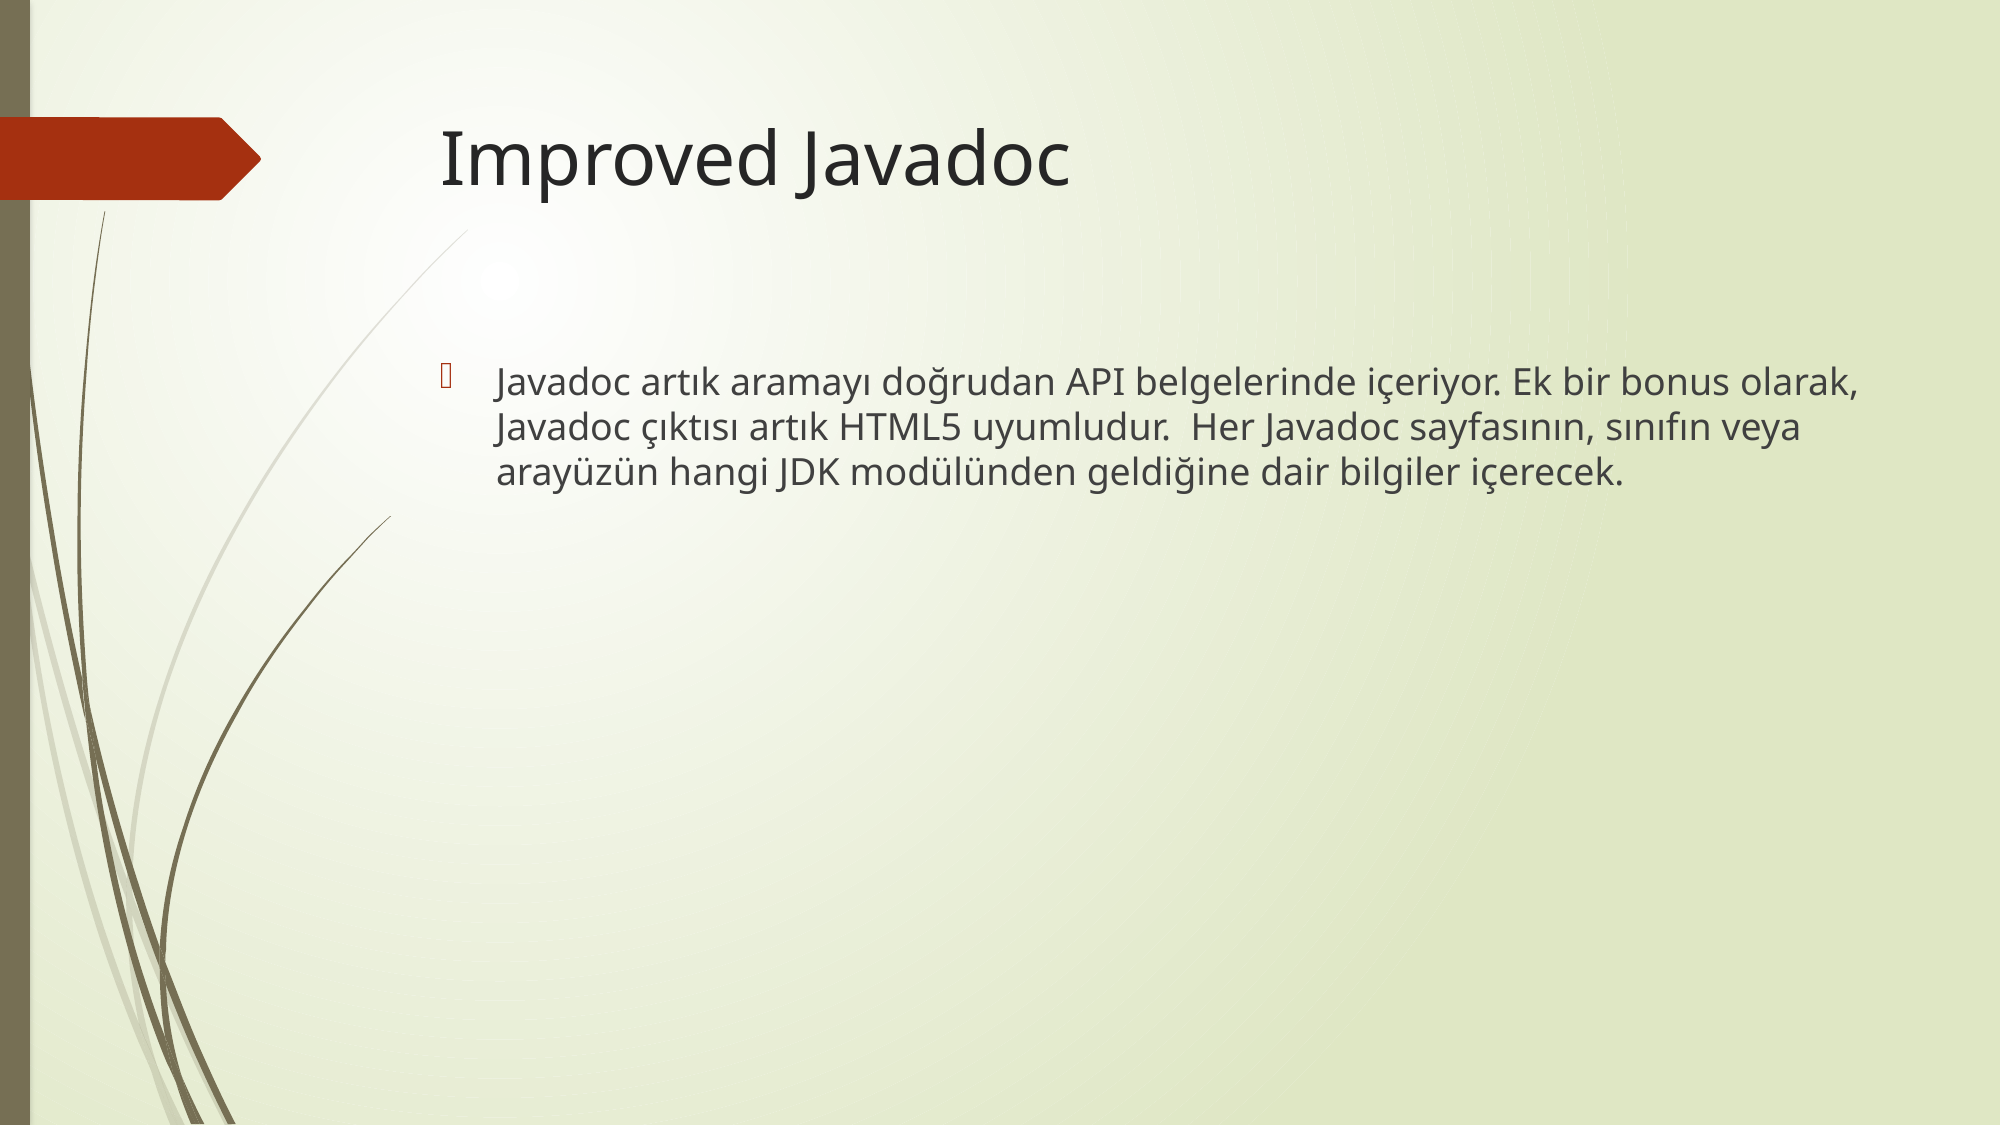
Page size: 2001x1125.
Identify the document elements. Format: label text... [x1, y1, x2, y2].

list Javadoc artık aramayı doğrudan API belgelerinde içeriyor. Ek bir bonus olarak, Javadoc çıktısı artık HTML5 uyumludur. Her Javadoc sayfasının, sınıfın veya arayüzün hangi JDK modülünden geldiğine dair bilgiler içerecek. [424, 350, 1888, 970]
title Improved Javadoc [425, 102, 1888, 313]
